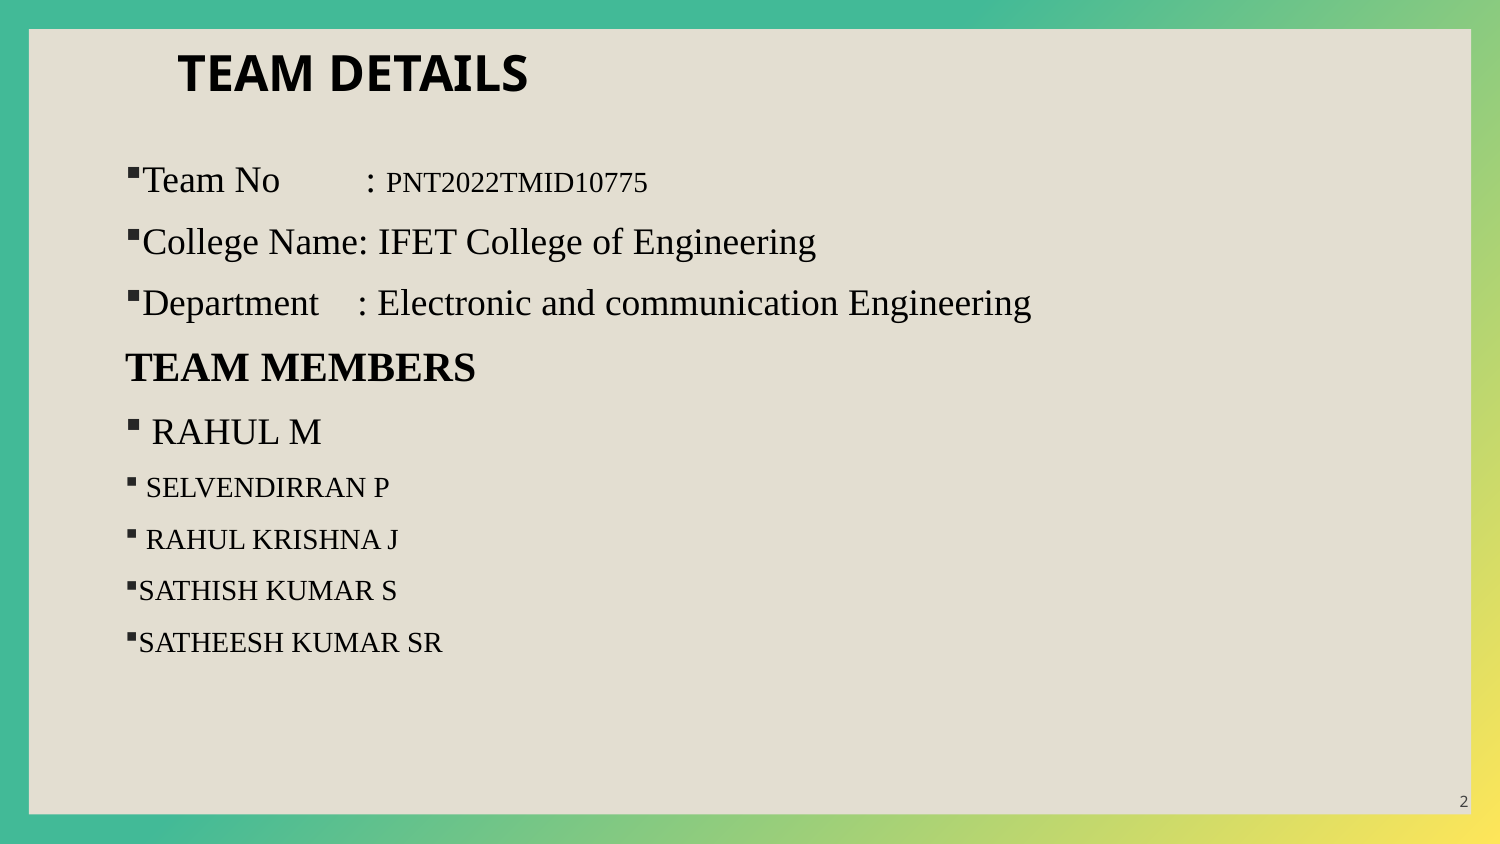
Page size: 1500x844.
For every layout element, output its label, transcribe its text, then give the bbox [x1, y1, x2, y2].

slide_number 2 [1378, 761, 1469, 814]
text_box TEAM DETAILS [162, 34, 875, 110]
list Team No : PNT2022TMID10775 College Name: IFET College of Engineering Department : Electronic and communication Engineering TEAM MEMBERS RAHUL M SELVENDIRRAN P RAHUL KRISHNA J SATHISH KUMAR S SATHEESH KUMAR SR [125, 110, 1379, 722]
